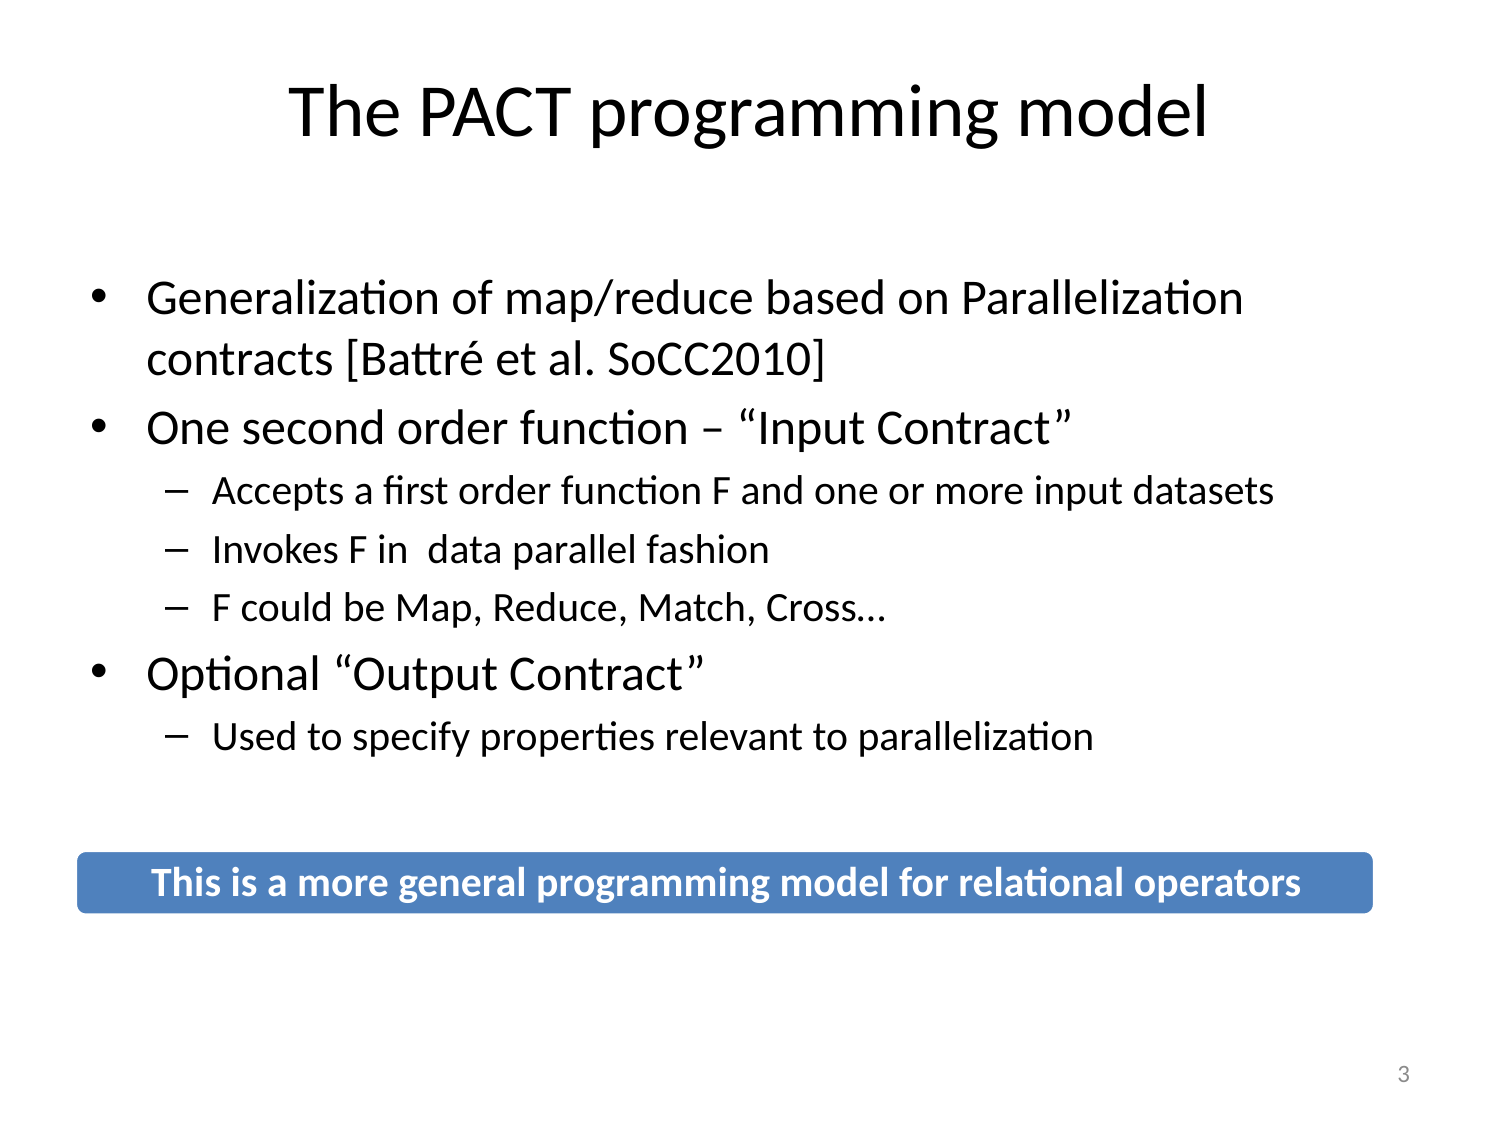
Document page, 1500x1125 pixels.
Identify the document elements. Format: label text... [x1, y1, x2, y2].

list Generalization of map/reduce based on Parallelization contracts [Battré et al. SoCC2010] One second order function – “Input Contract” Accepts a first order function F and one or more input datasets Invokes F in data parallel fashion F could be Map, Reduce, Match, Cross… Optional “Output Contract” Used to specify properties relevant to parallelization [75, 257, 1425, 863]
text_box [74, 849, 1376, 916]
title The PACT programming model [75, 12, 1425, 200]
slide_number 3 [1074, 1042, 1425, 1103]
